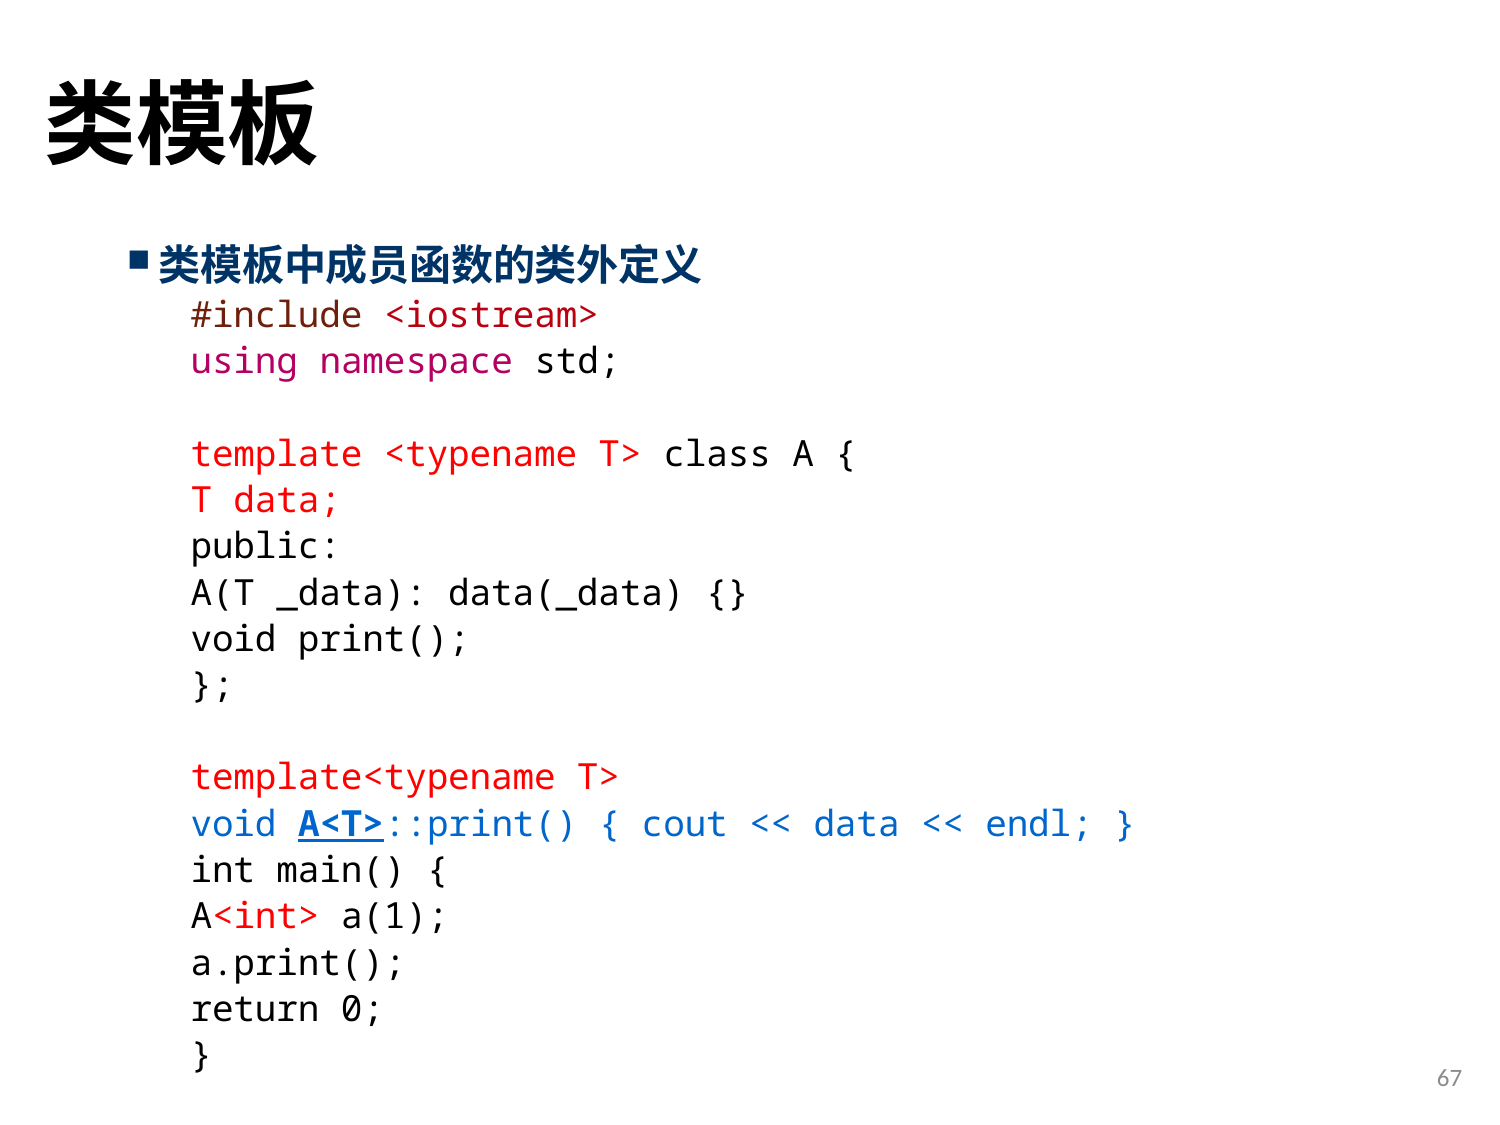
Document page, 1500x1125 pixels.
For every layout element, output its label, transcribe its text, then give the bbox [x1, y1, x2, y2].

list 类模板中成员函数的类外定义 #include <iostream> using namespace std; template <typename T> class A { T data; public: A(T _data): data(_data) {} void print(); }; template<typename T> void A<T>::print() { cout << data << endl; } int main() { A<int> a(1); a.print(); return 0; } [112, 236, 1433, 1085]
title 类模板 [29, 19, 1324, 237]
slide_number 67 [1139, 1046, 1478, 1107]
